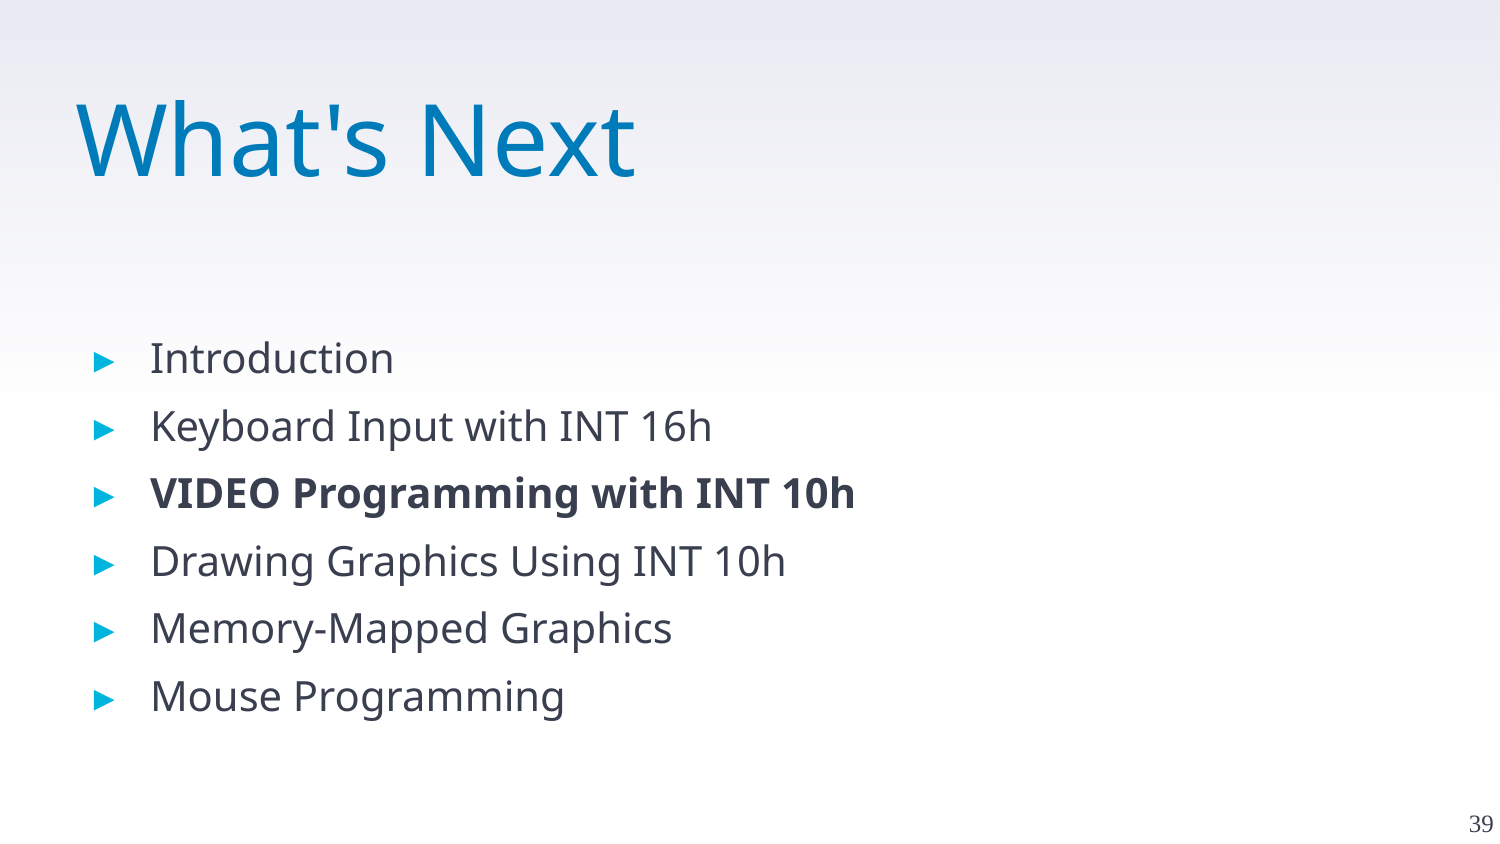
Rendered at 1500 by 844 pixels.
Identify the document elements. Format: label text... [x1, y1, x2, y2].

list Introduction Keyboard Input with INT 16h VIDEO Programming with INT 10h Drawing Graphics Using INT 10h Memory-Mapped Graphics Mouse Programming [75, 327, 1419, 767]
title What's Next [75, 99, 1419, 277]
slide_number 39 [1418, 760, 1494, 838]
